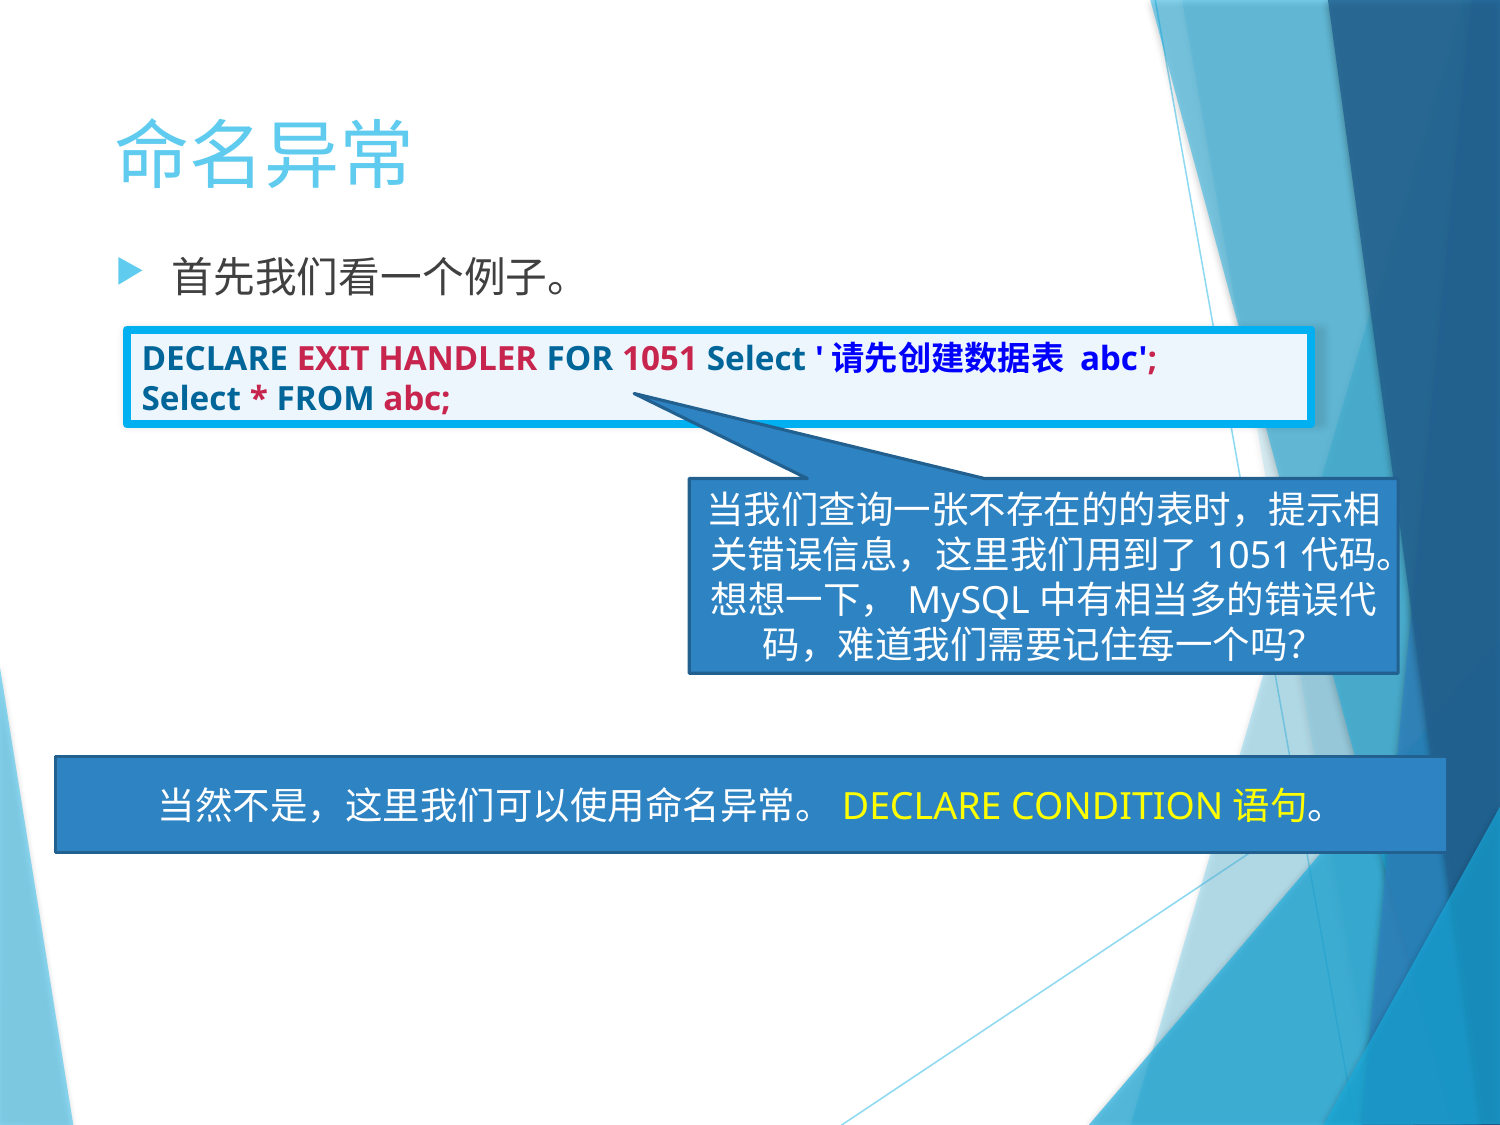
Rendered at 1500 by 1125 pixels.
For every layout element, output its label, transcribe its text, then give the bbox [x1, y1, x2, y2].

text_box 当然不是，这里我们可以使用命名异常。DECLARE CONDITION语句。 [54, 755, 1449, 854]
list 首先我们看一个例子。 [100, 243, 1365, 755]
text_box DECLARE EXIT HANDLER FOR 1051 Select '请先创建数据表 abc'; Select * FROM abc; [126, 329, 1312, 425]
list 首先我们看一个例子。 [100, 854, 1365, 967]
title 命名异常 [99, 99, 1365, 207]
text_box 当我们查询一张不存在的的表时，提示相关错误信息，这里我们用到了1051代码。想想一下，MySQL中有相当多的错误代码，难道我们需要记住每一个吗？ [632, 391, 1400, 675]
